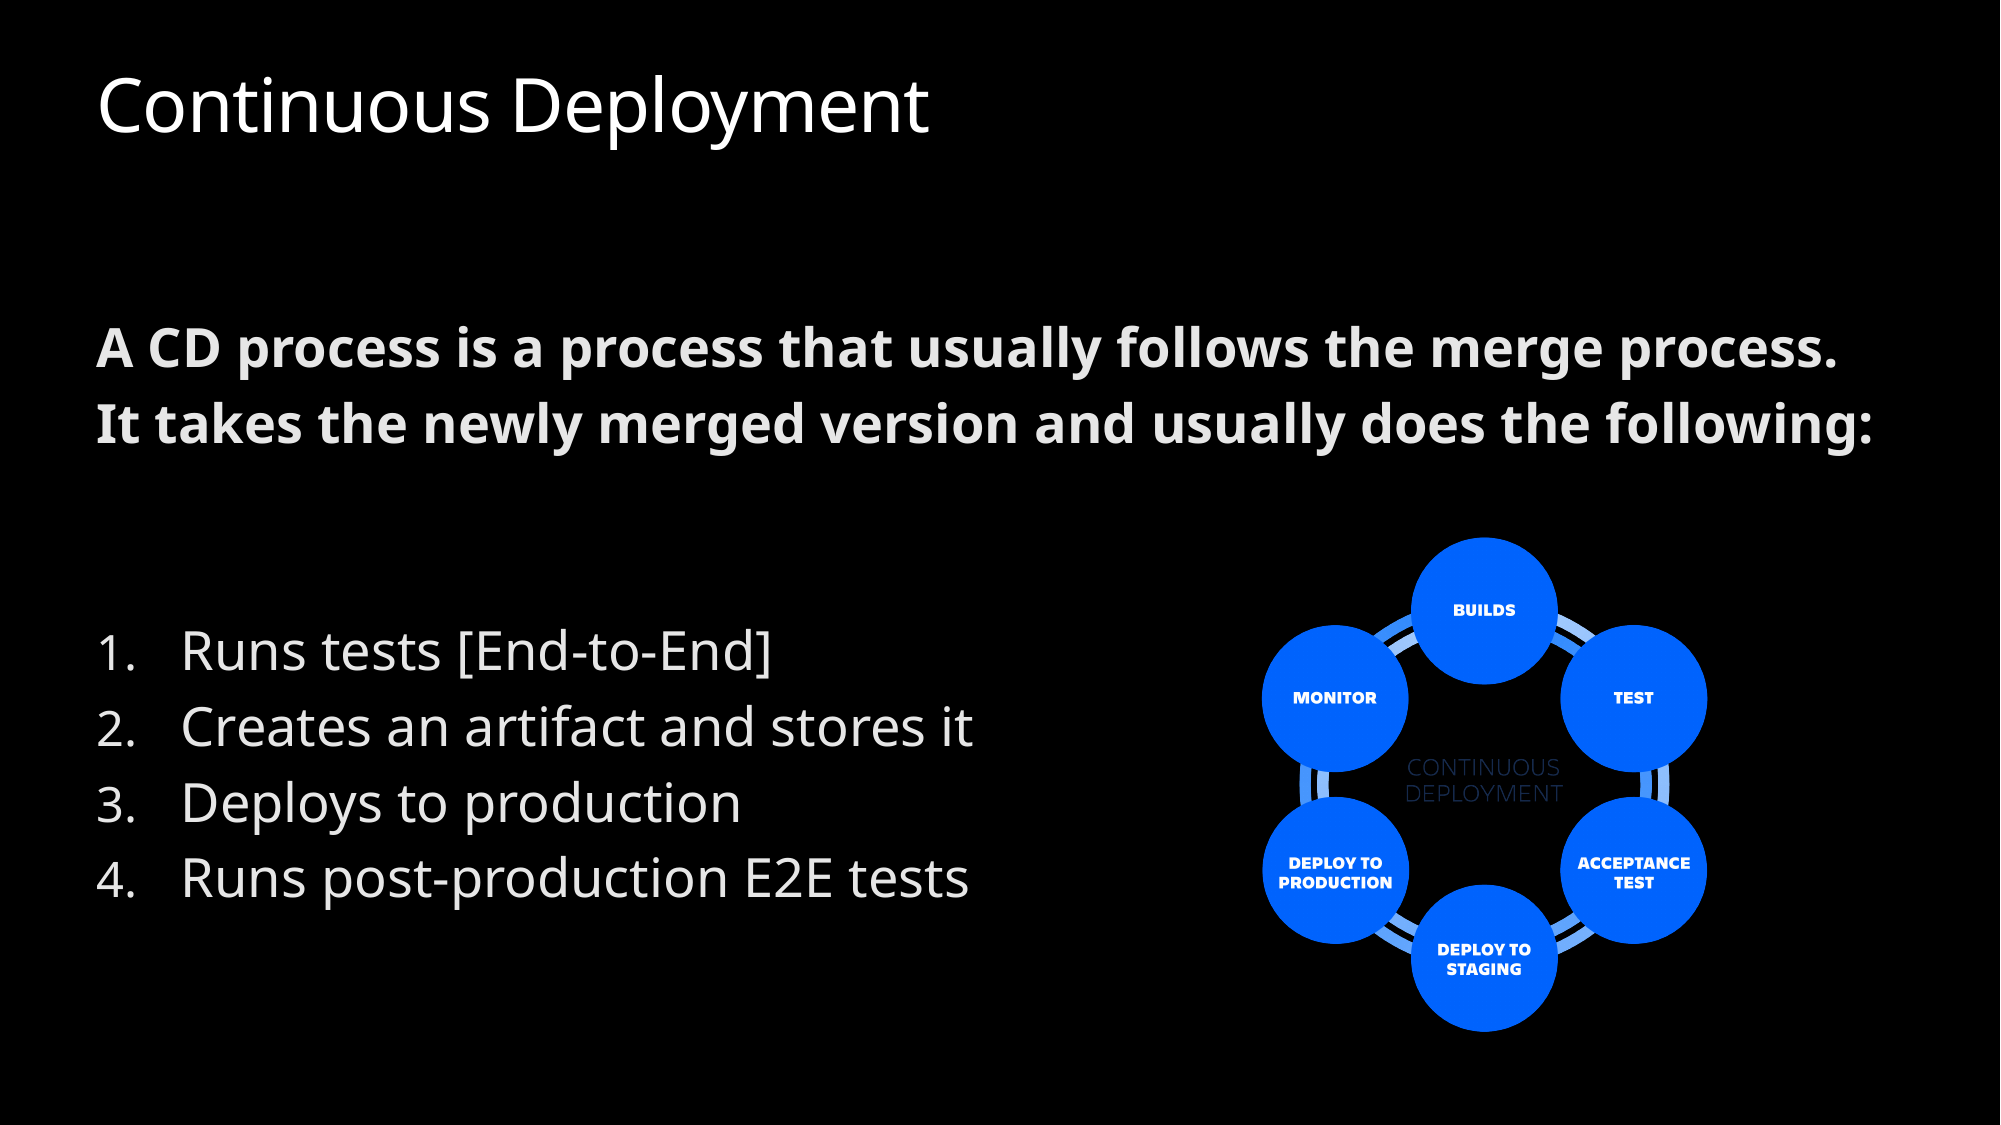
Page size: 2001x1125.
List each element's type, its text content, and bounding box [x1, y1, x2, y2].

picture [1082, 533, 1887, 1036]
list A CD process is a process that usually follows the merge process. It takes the newly merged version and usually does the following: Runs tests [End-to-End] Creates an artifact and stores it Deploys to production Runs post-production E2E tests [96, 313, 1904, 931]
title Continuous Deployment [96, 57, 1904, 149]
